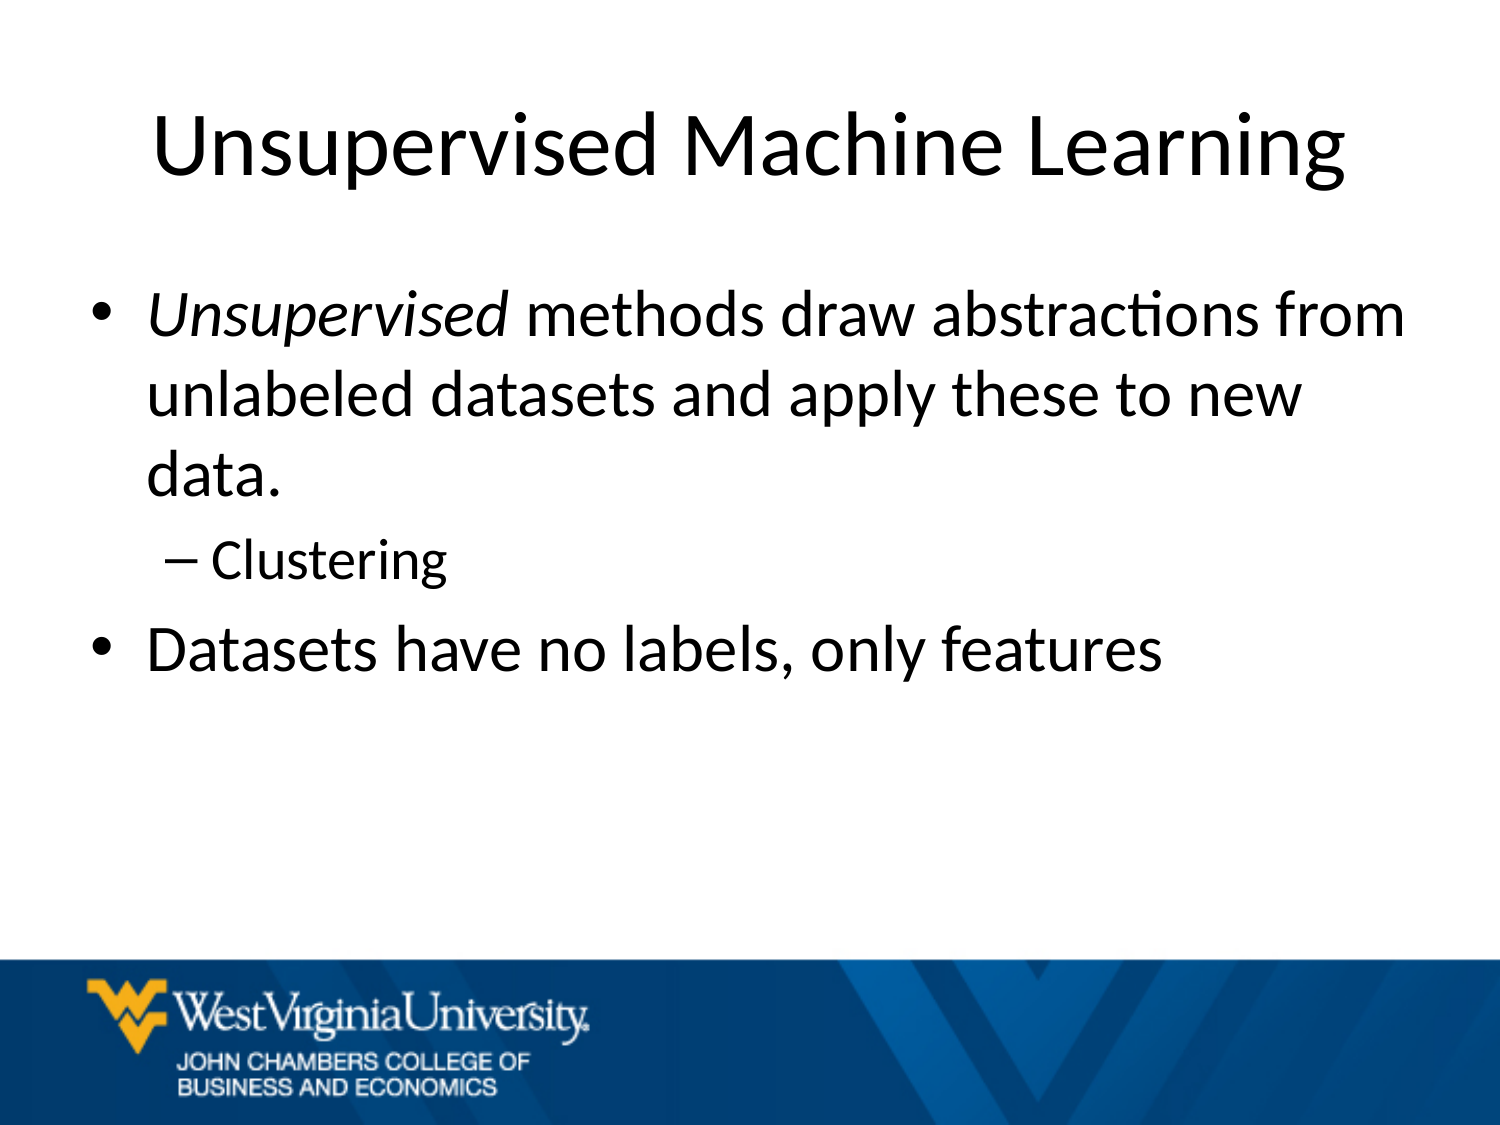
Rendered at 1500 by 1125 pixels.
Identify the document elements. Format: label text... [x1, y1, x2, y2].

title Unsupervised Machine Learning [75, 45, 1425, 233]
list Unsupervised methods draw abstractions from unlabeled datasets and apply these to new data. Clustering Datasets have no labels, only features [75, 262, 1425, 1005]
picture [0, 0, 1500, 1125]
